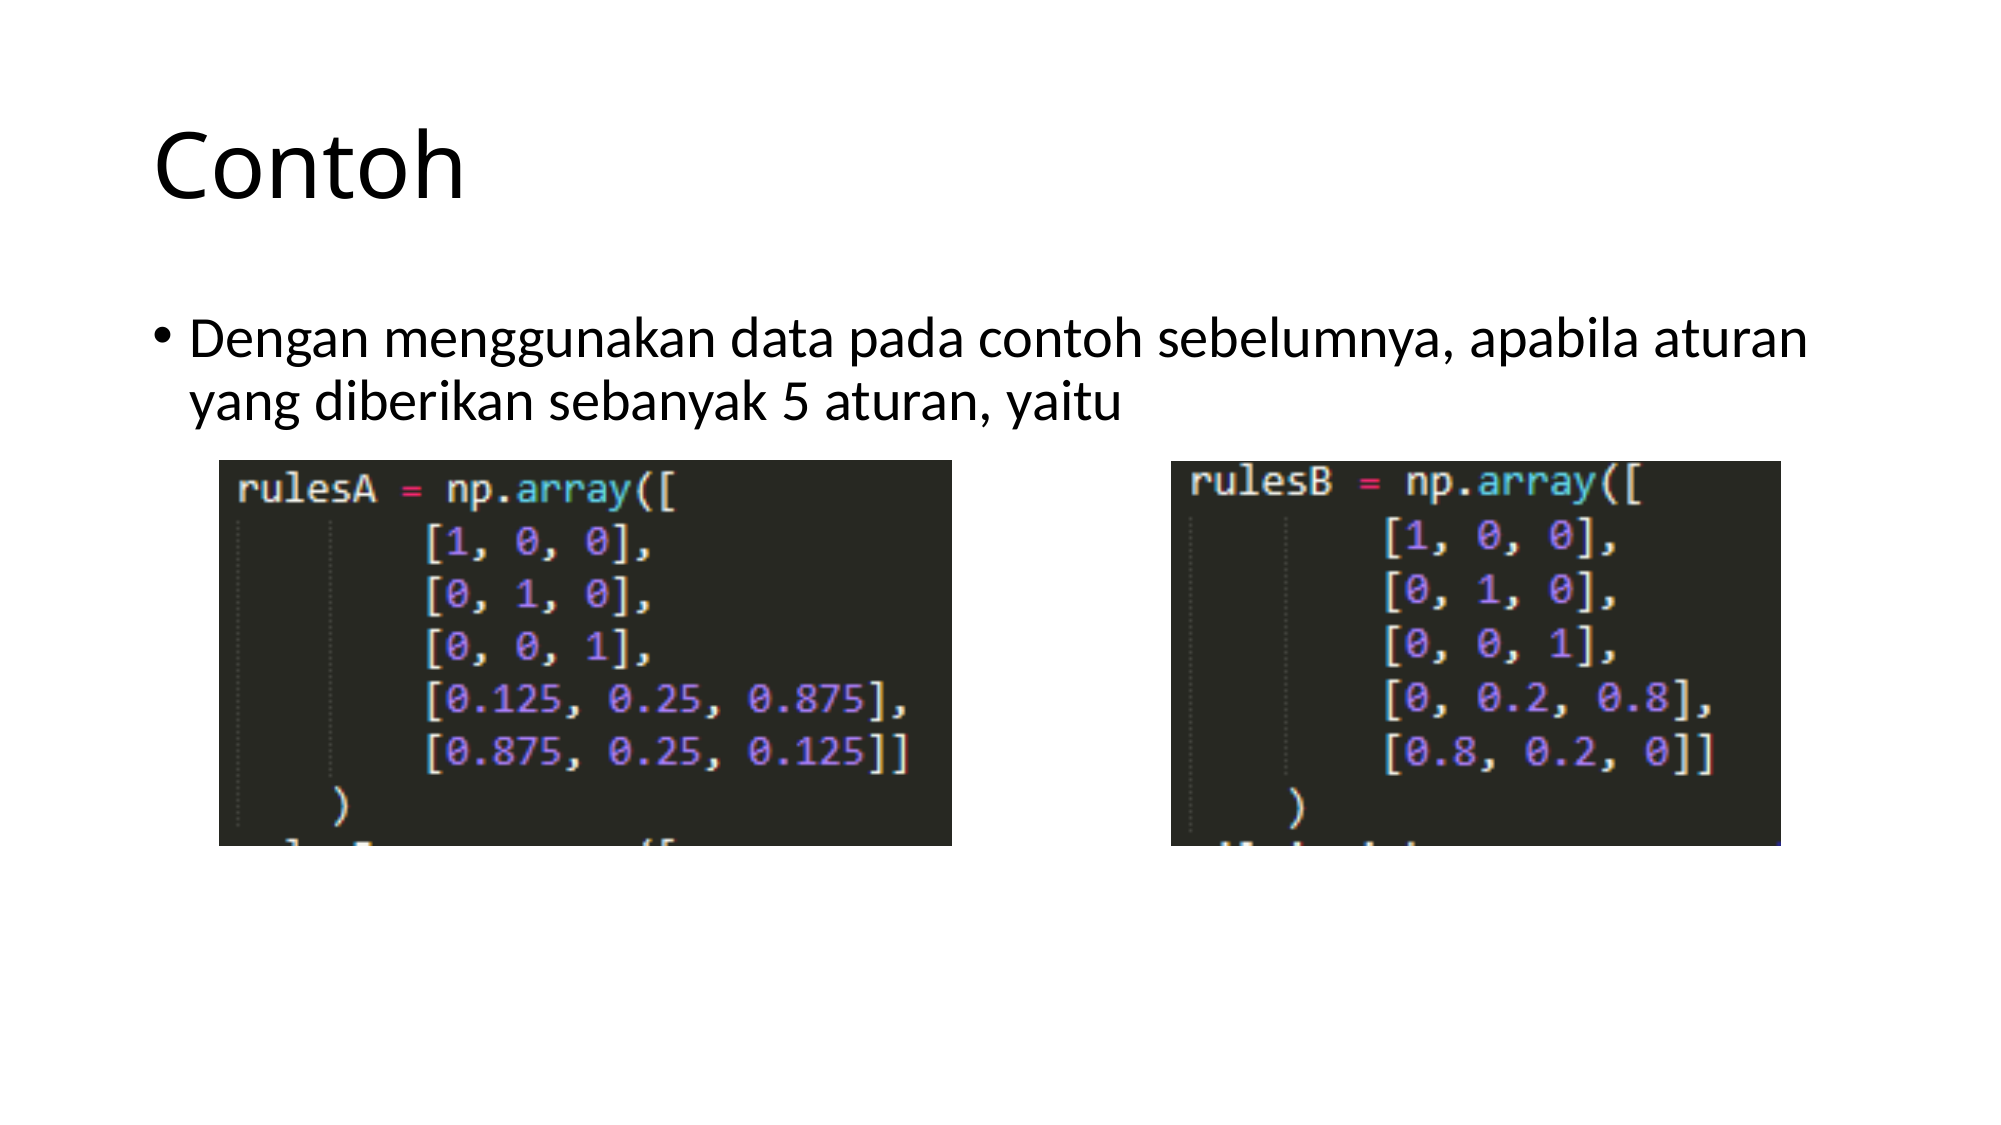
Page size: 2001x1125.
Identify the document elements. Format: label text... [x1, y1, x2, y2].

picture [219, 460, 952, 846]
title Contoh [137, 59, 1863, 278]
list Dengan menggunakan data pada contoh sebelumnya, apabila aturan yang diberikan sebanyak 5 aturan, yaitu [137, 299, 1863, 1014]
picture [1171, 461, 1781, 846]
